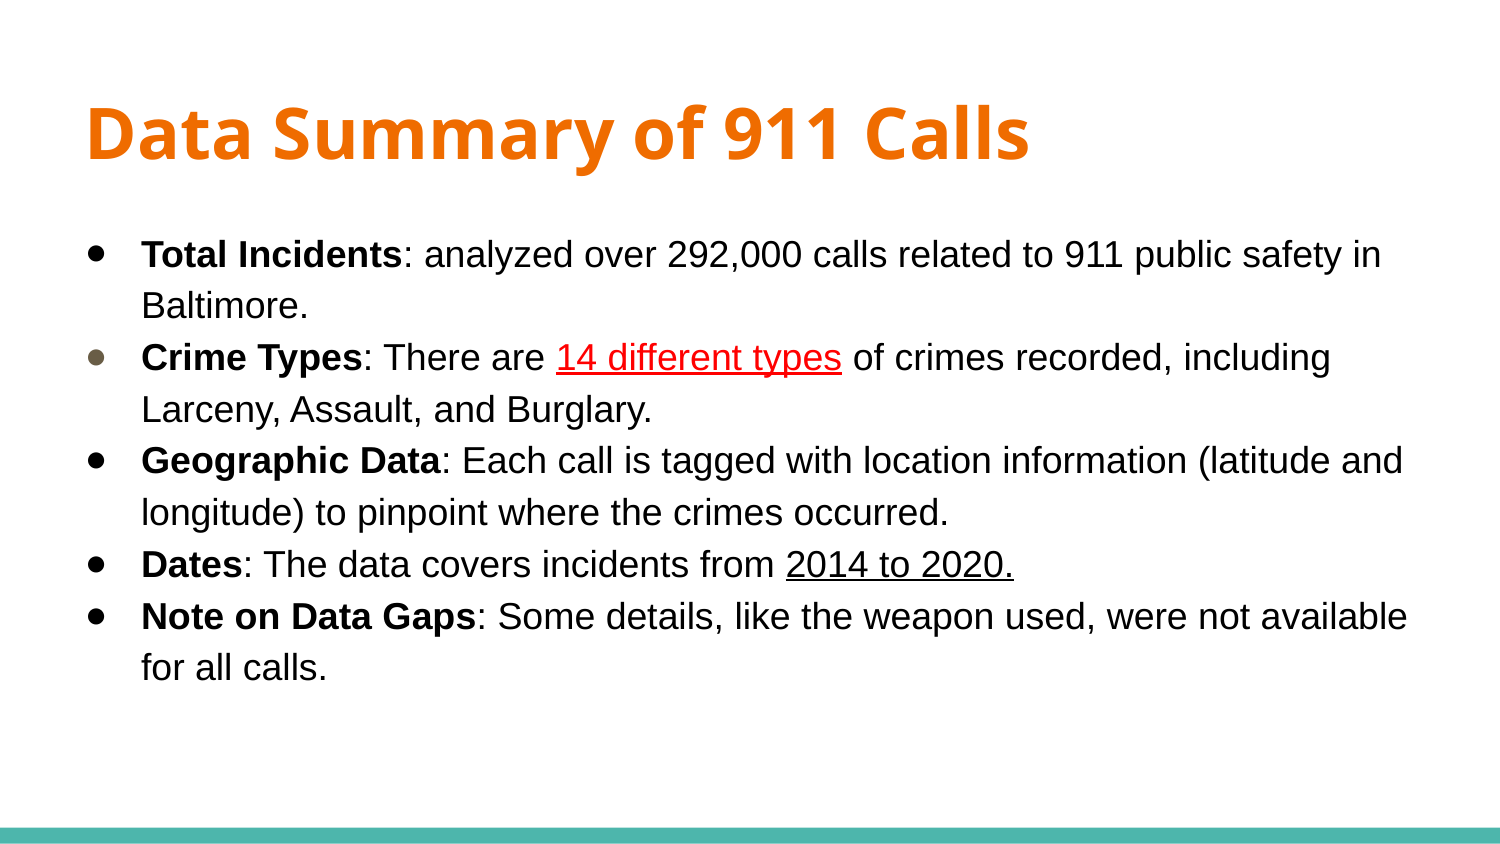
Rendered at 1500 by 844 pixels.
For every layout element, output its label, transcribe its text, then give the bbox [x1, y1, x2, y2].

title Data Summary of 911 Calls [51, 72, 1449, 189]
list Total Incidents: analyzed over 292,000 calls related to 911 public safety in Baltimore. Crime Types: There are 14 different types of crimes recorded, including Larceny, Assault, and Burglary. Geographic Data: Each call is tagged with location information (latitude and longitude) to pinpoint where the crimes occurred. Dates: The data covers incidents from 2014 to 2020. Note on Data Gaps: Some details, like the weapon used, were not available for all calls. [51, 207, 1449, 765]
